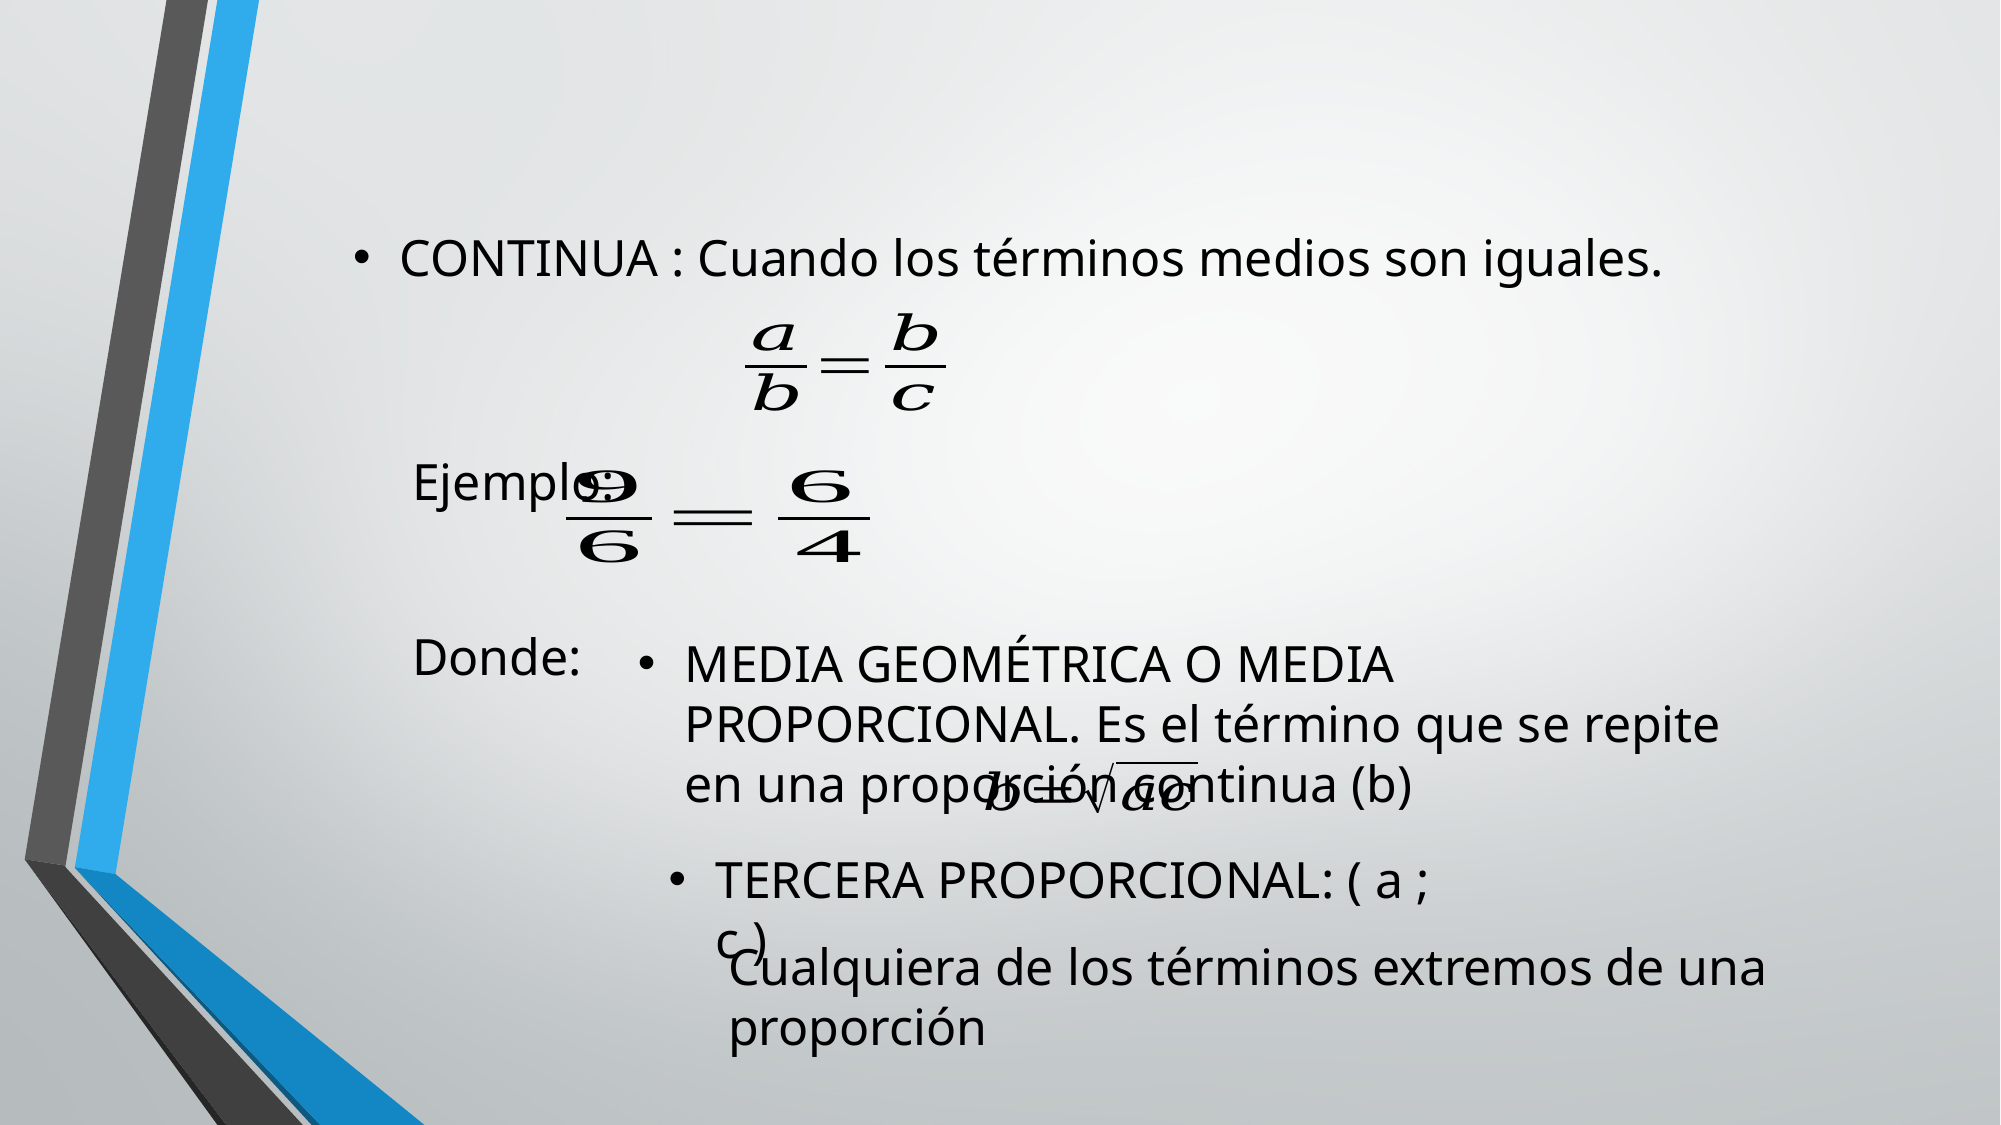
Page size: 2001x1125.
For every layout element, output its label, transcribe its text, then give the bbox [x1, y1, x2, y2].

text_box TERCERA PROPORCIONAL: ( a ; c ) [653, 841, 1479, 976]
text_box Cualquiera de los términos extremos de una proporción [713, 927, 1896, 1063]
text_box Ejemplo: [397, 442, 690, 518]
text_box MEDIA GEOMÉTRICA O MEDIA PROPORCIONAL. Es el término que se repite en una proporción continua (b) [623, 625, 1746, 820]
text_box CONTINUA : Cuando los términos medios son iguales. [338, 219, 1681, 294]
text_box Donde: [397, 617, 718, 693]
